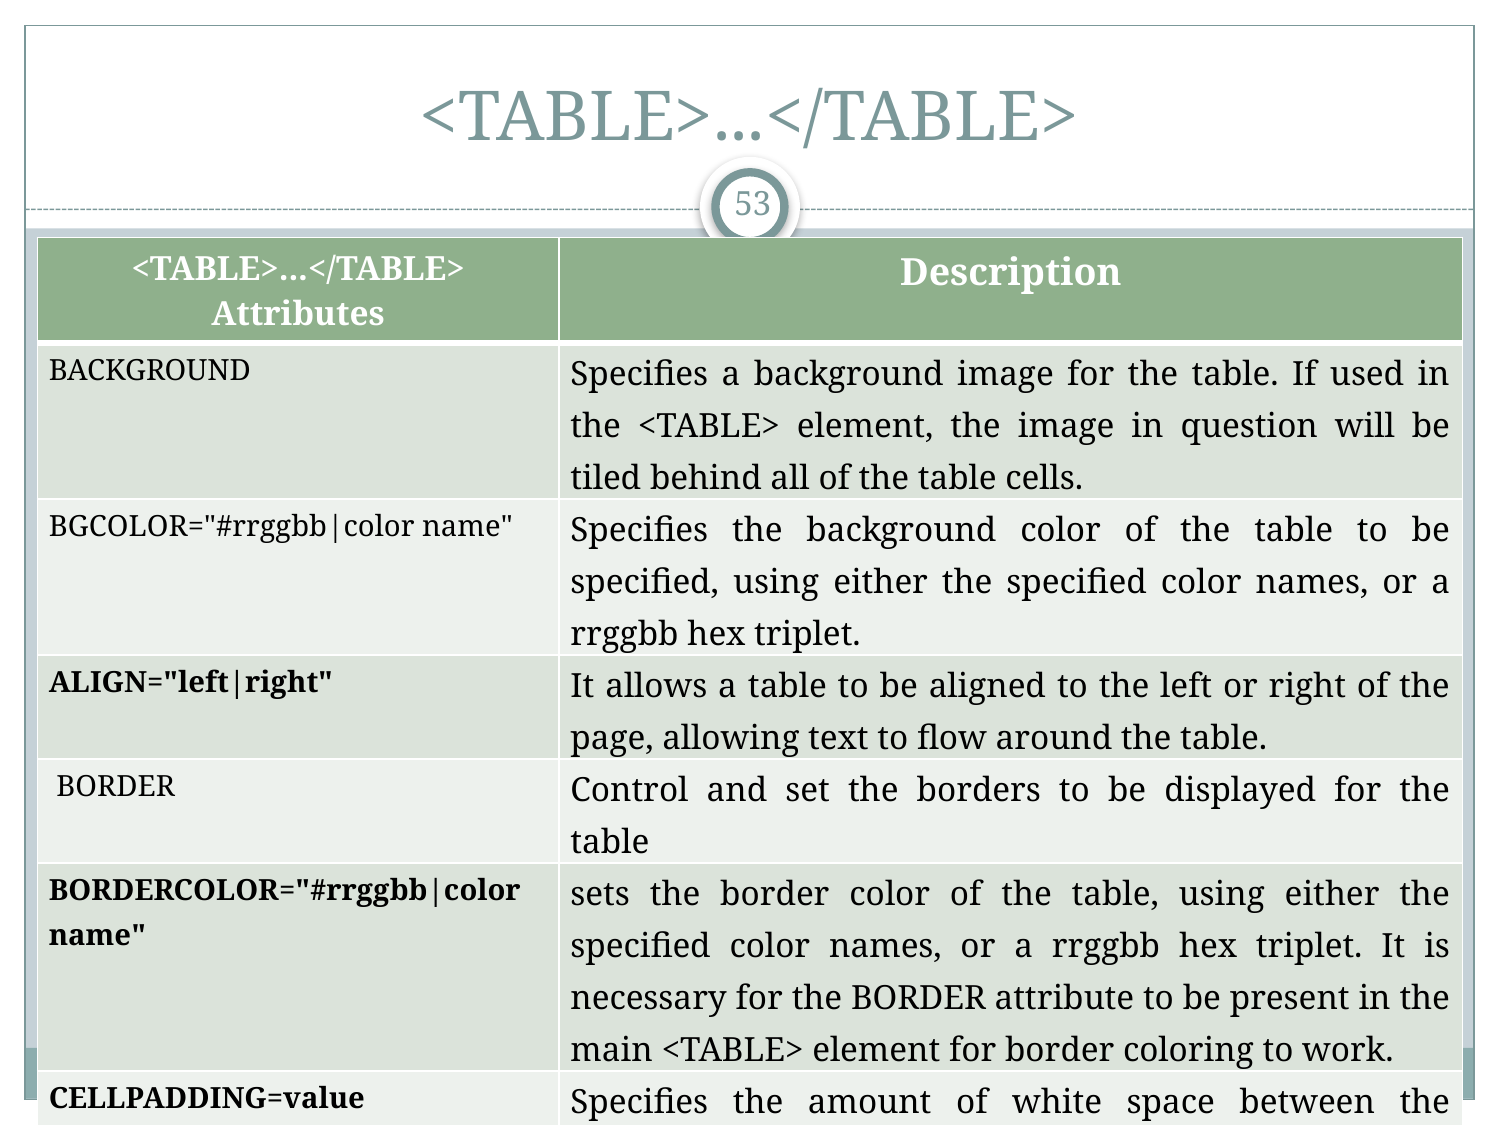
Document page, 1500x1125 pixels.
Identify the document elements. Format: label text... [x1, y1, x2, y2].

table_cell Specifies the background color of the table to be specified, using either the specified color names, or a rrggbb hex triplet. [560, 500, 1462, 654]
slide_number 53 [715, 168, 791, 237]
table_cell ALIGN="left|right" [38, 656, 558, 758]
table_header <TABLE>...</TABLE> Attributes [38, 238, 558, 340]
table_cell sets the border color of the table, using either the specified color names, or a rrggbb hex triplet. It is necessary for the BORDER attribute to be present in the main <TABLE> element for border coloring to work. [560, 864, 1462, 1070]
table_cell Specifies a background image for the table. If used in the <TABLE> element, the image in question will be tiled behind all of the table cells. [560, 346, 1462, 498]
table_cell CELLPADDING=value [38, 1072, 558, 1125]
title <TABLE>...</TABLE> [49, 37, 1450, 162]
table_cell It allows a table to be aligned to the left or right of the page, allowing text to flow around the table. [560, 656, 1462, 758]
table_cell BGCOLOR="#rrggbb|color name" [38, 500, 558, 654]
table_header Description [560, 238, 1462, 340]
table_cell BORDER [38, 760, 558, 862]
table_cell BORDERCOLOR="#rrggbb|color name" [38, 864, 558, 1070]
table_cell Specifies the amount of white space between the borders of the table cell and the actual cell data. [560, 1072, 1462, 1125]
table_cell BACKGROUND [38, 346, 558, 498]
table_cell Control and set the borders to be displayed for the table [560, 760, 1462, 862]
